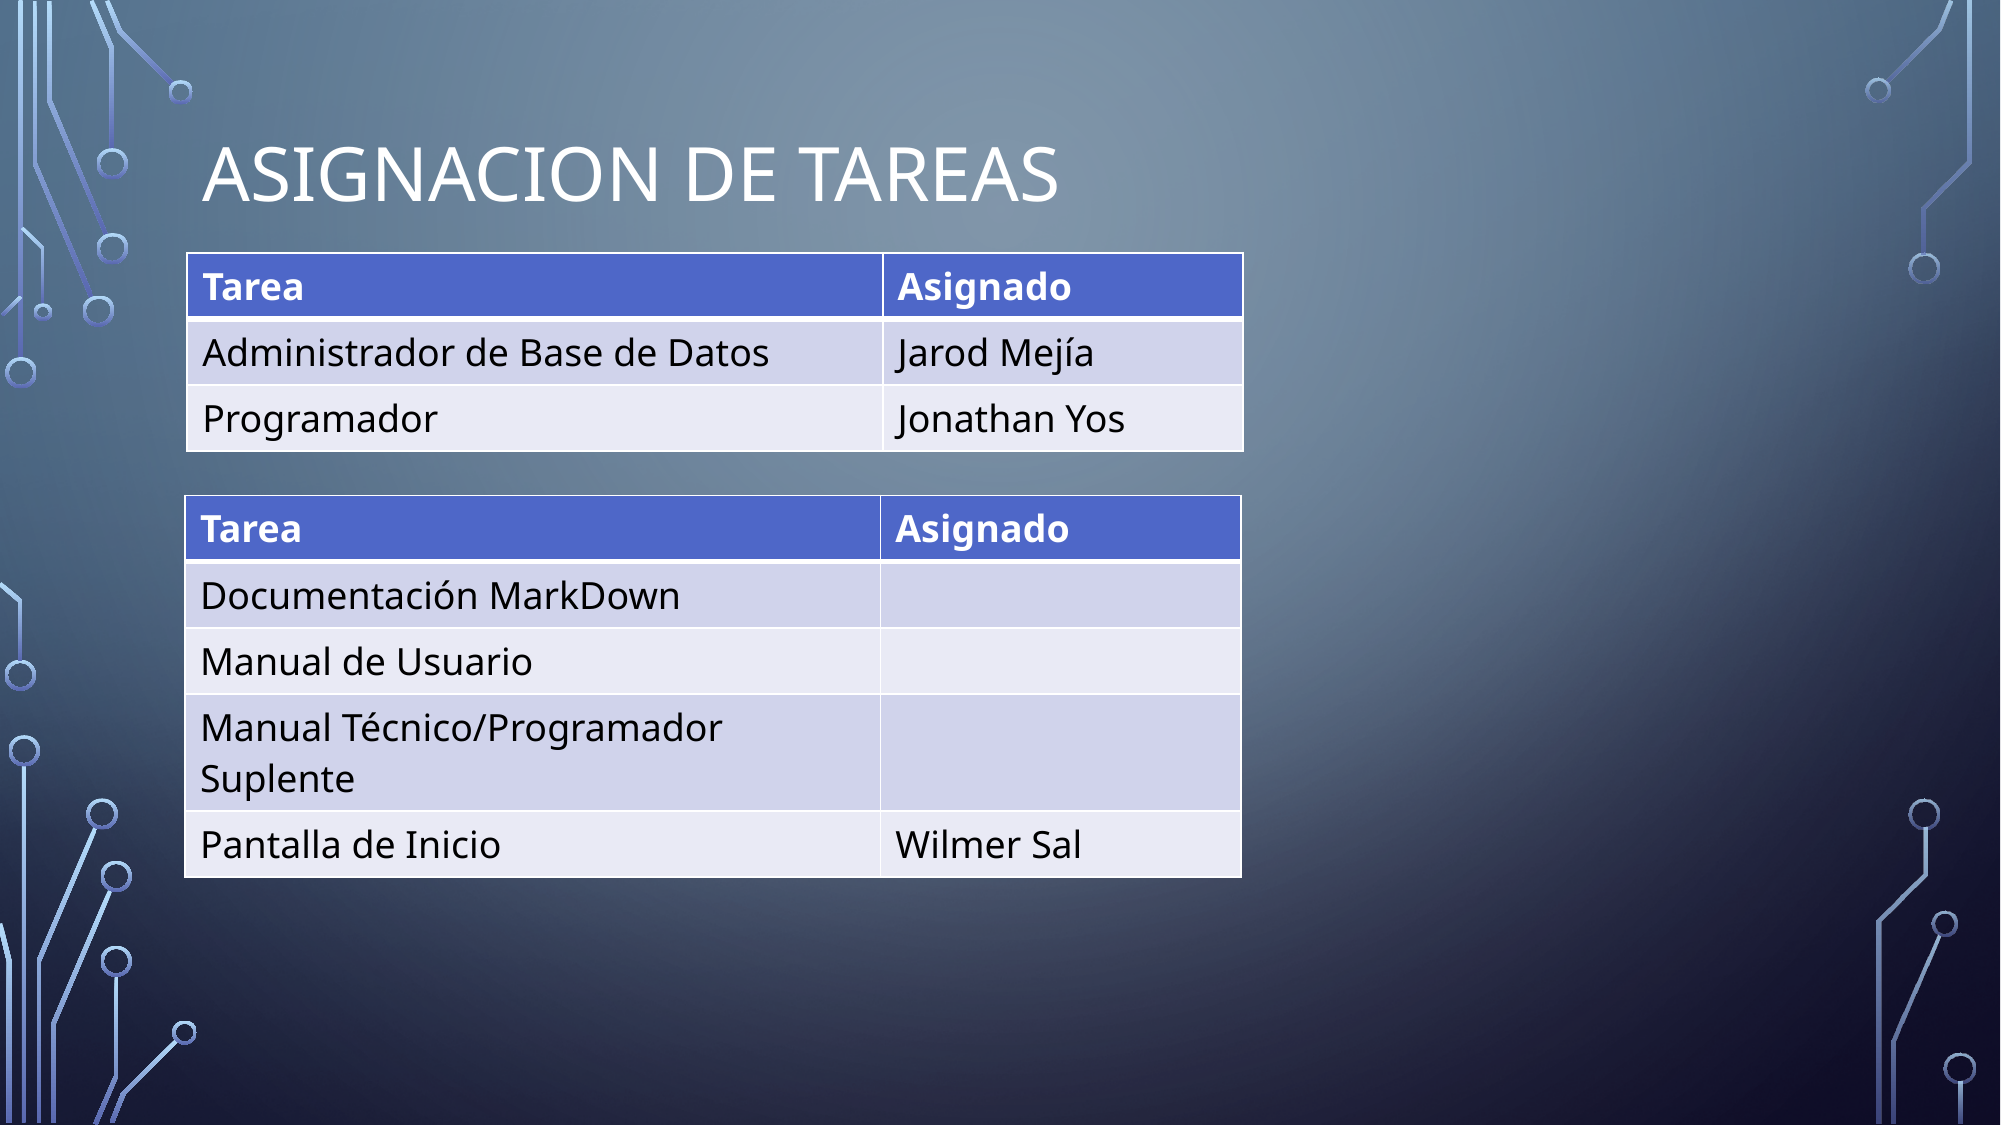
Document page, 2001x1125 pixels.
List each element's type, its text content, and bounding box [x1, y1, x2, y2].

title ASIGNACION DE TAREAS [187, 101, 1813, 344]
table_cell [881, 564, 1240, 627]
table_header Tarea [186, 496, 880, 559]
table_cell Wilmer Sal [881, 812, 1240, 876]
table_cell Pantalla de Inicio [186, 812, 880, 876]
table_header Asignado [884, 254, 1242, 316]
table_header Asignado [881, 496, 1240, 559]
table_header Tarea [188, 254, 882, 316]
table_cell [881, 629, 1240, 693]
table_cell Manual Técnico/Programador Suplente [186, 695, 880, 810]
table_cell Manual de Usuario [186, 629, 880, 693]
table_cell Programador [188, 386, 882, 450]
table_cell [881, 695, 1240, 810]
table_cell Jarod Mejía [884, 322, 1242, 384]
table_cell Administrador de Base de Datos [188, 322, 882, 384]
table_cell Documentación MarkDown [186, 564, 880, 627]
table_cell Jonathan Yos [884, 386, 1242, 450]
